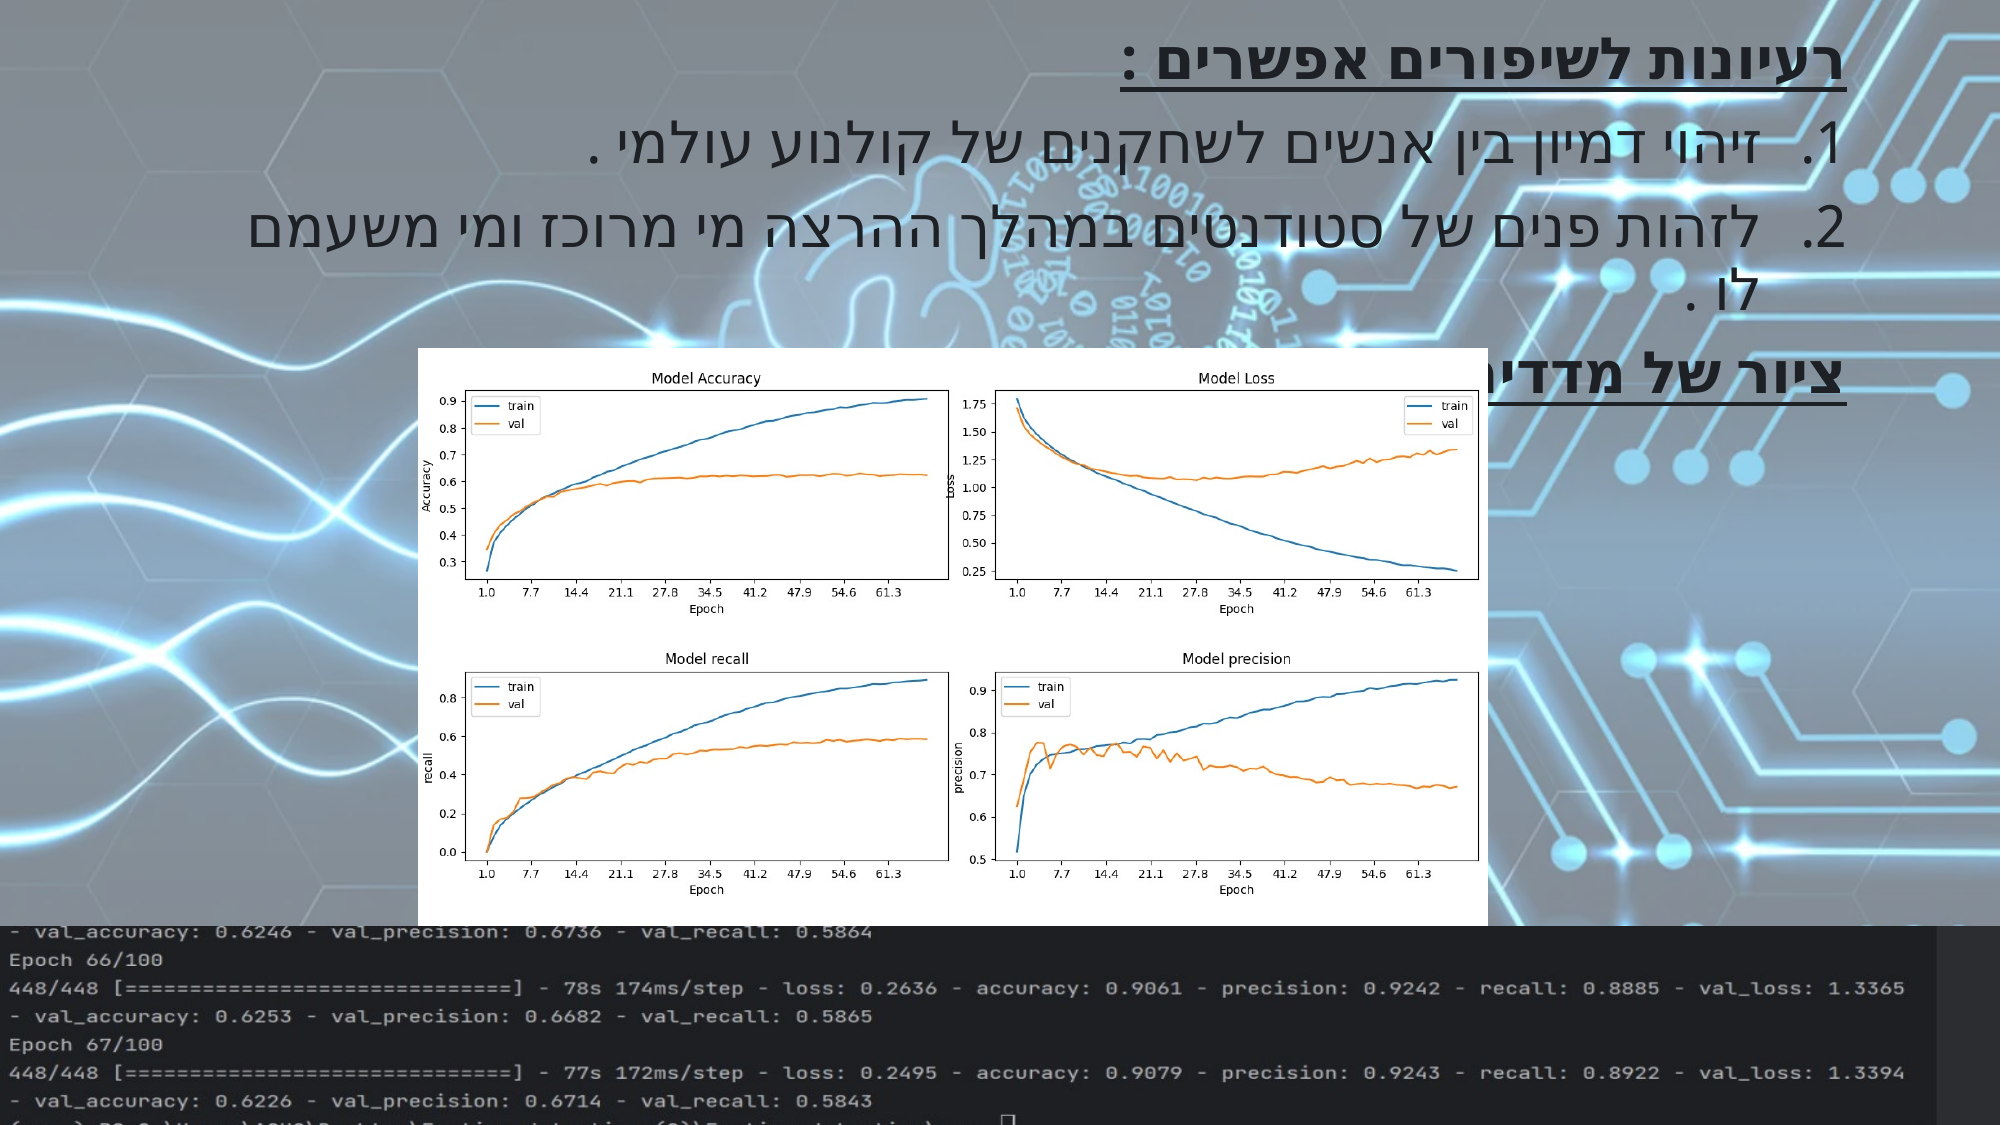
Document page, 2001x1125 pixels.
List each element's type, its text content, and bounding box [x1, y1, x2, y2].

picture [0, 348, 2000, 1125]
list רעיונות לשיפורים אפשרים : זיהוי דמיון בין אנשים לשחקנים של קולנוע עולמי . לזהות פנים של סטודנטים במהלך ההרצה מי מרוכז ומי משעמם לו . ציור של מדדים והערכים שלהם אחרי אימון: [137, 21, 1863, 926]
